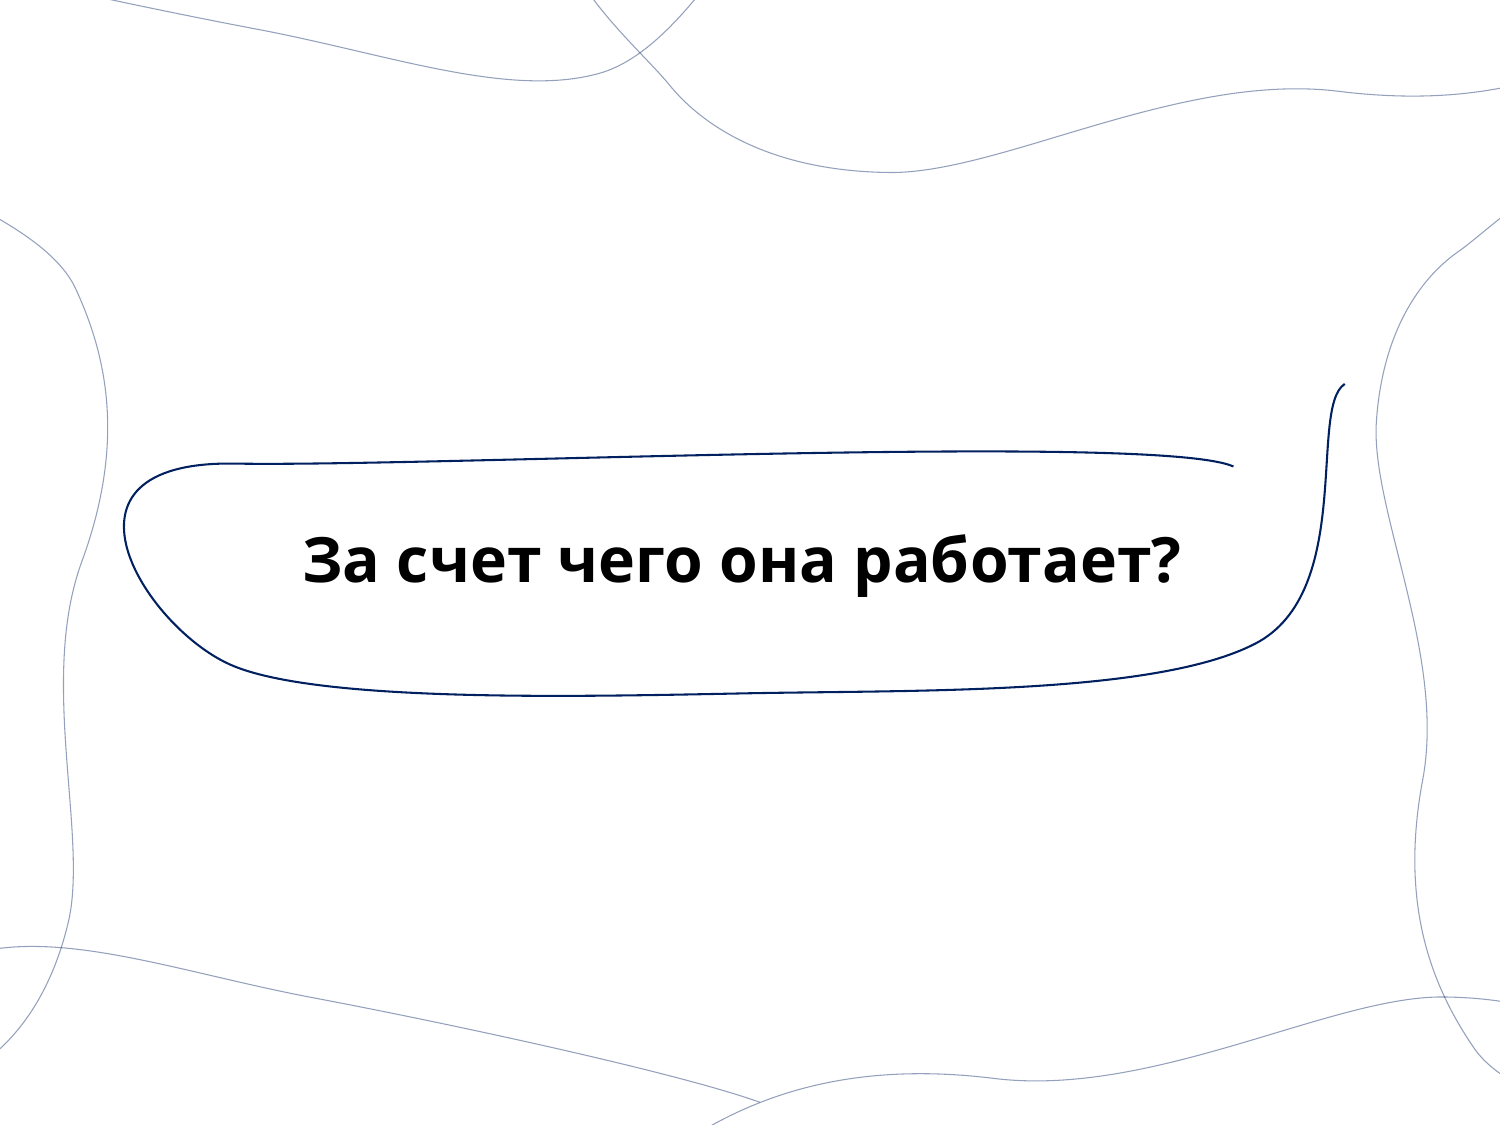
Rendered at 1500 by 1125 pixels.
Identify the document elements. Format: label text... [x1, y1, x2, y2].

text_box [107, 0, 639, 82]
text_box [592, 0, 1500, 174]
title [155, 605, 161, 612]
text_box [1375, 217, 1500, 1000]
text_box [0, 945, 760, 1125]
text_box [710, 995, 1500, 1125]
text_box [0, 218, 109, 947]
title За счет чего она работает? [1294, 513, 1330, 612]
text_box [122, 383, 1346, 697]
